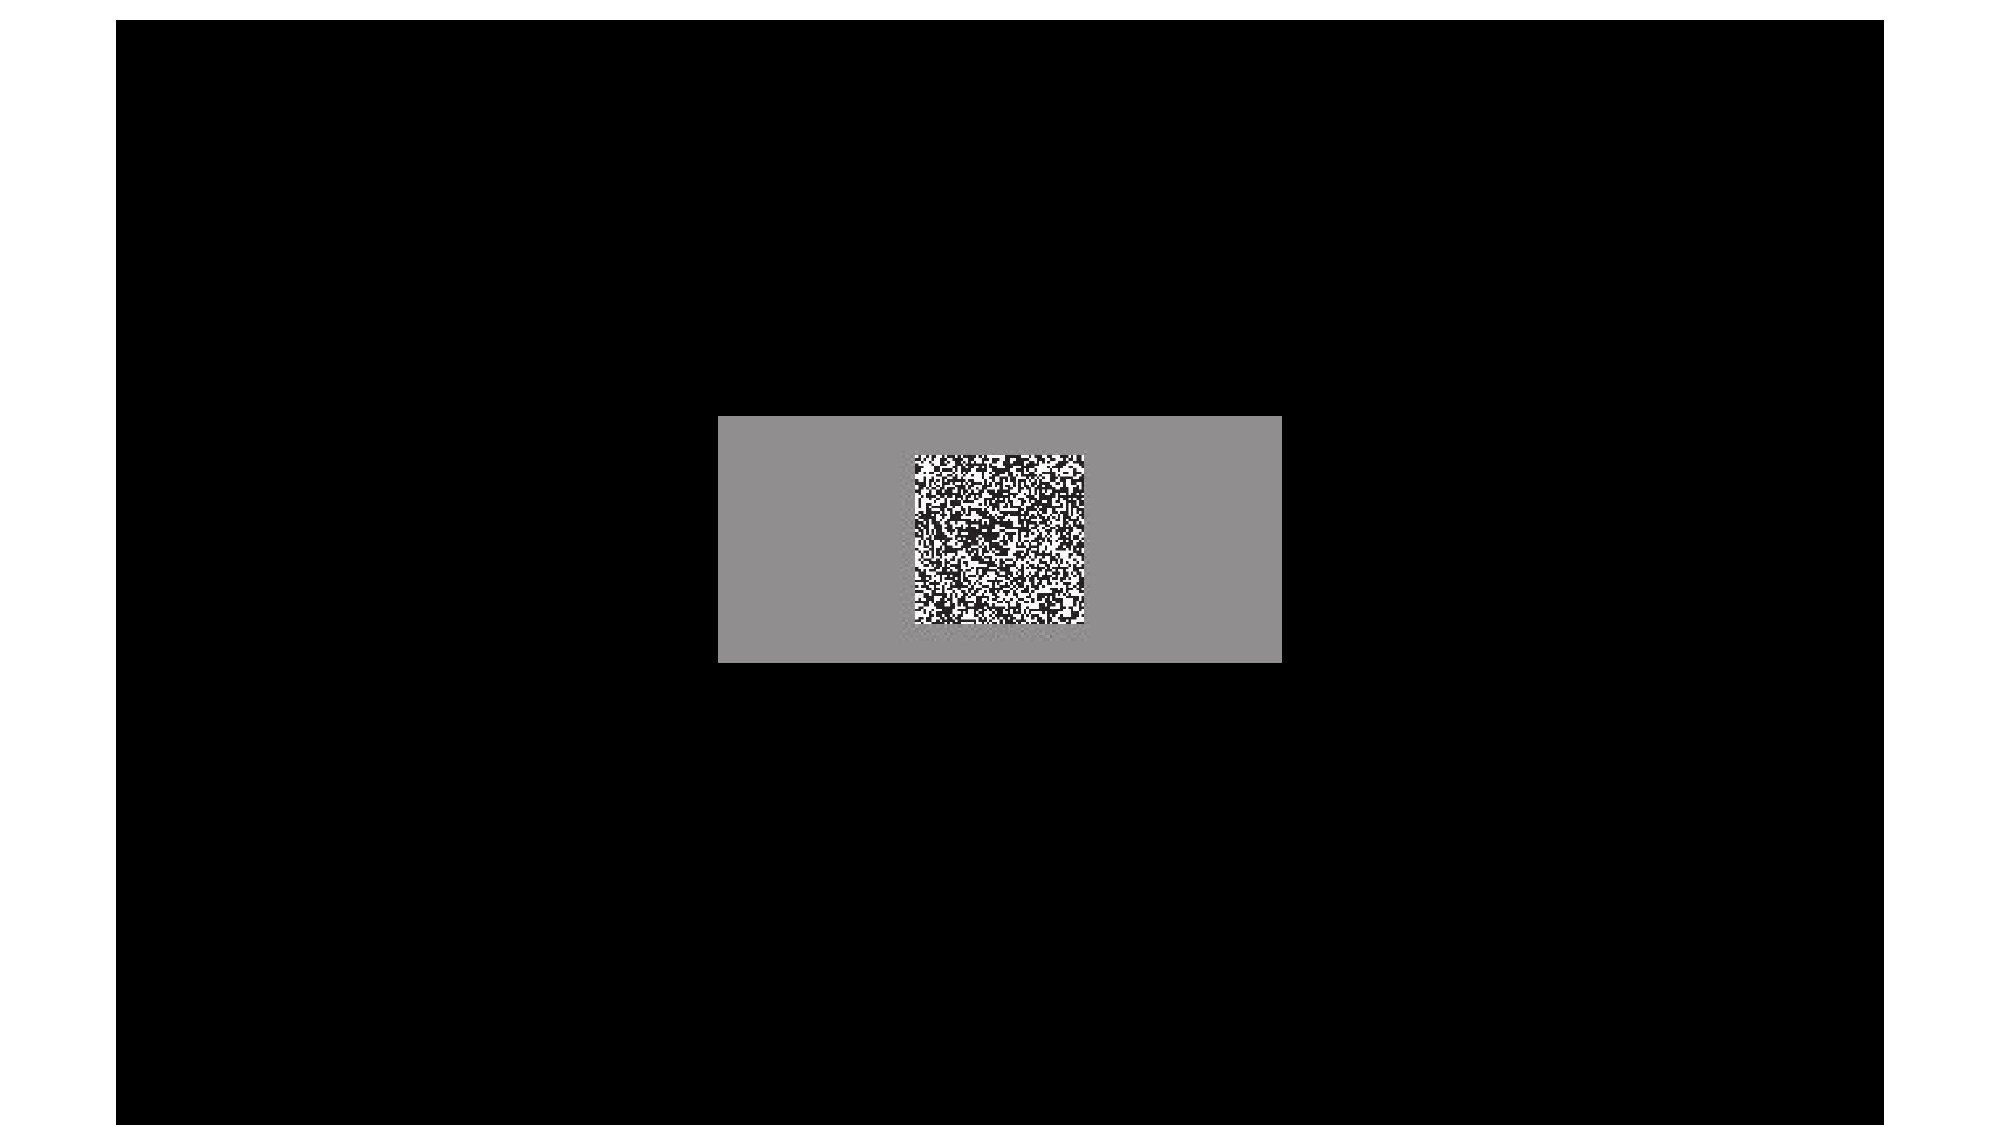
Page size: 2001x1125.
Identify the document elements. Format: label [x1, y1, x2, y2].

picture [718, 416, 1282, 663]
list [116, 20, 1884, 1125]
